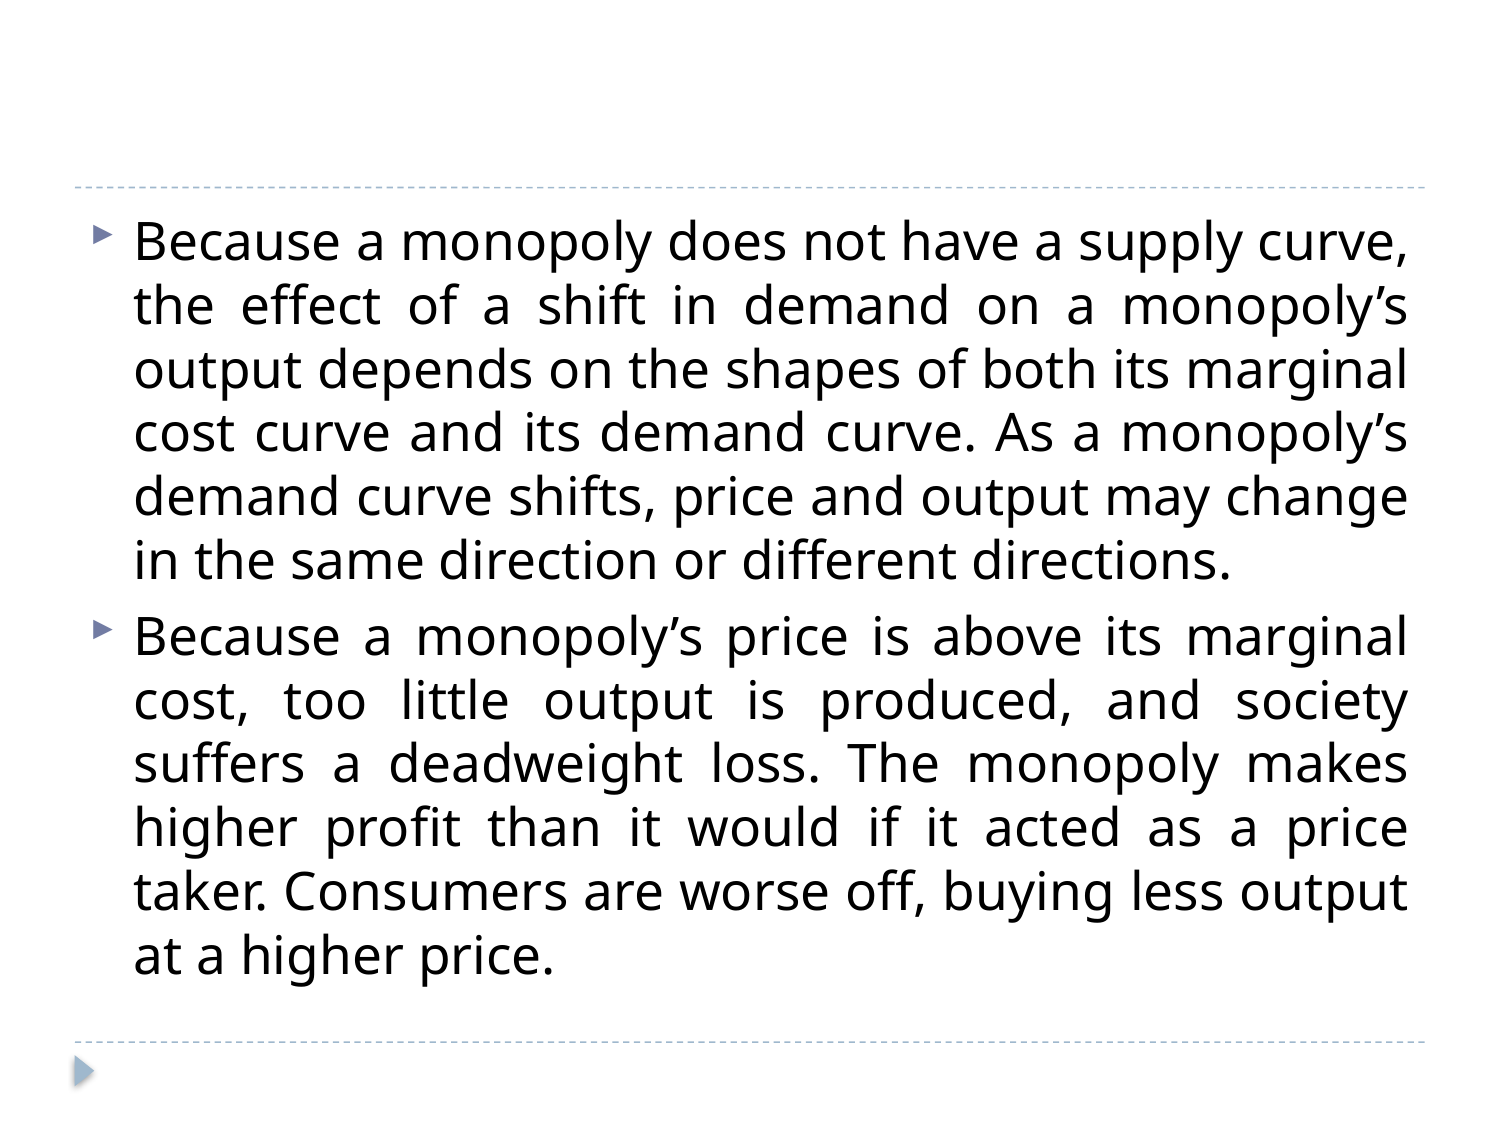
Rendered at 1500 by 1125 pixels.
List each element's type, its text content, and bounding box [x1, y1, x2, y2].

list Because a monopoly does not have a supply curve, the effect of a shift in demand on a monopoly’s output depends on the shapes of both its marginal cost curve and its demand curve. As a monopoly’s demand curve shifts, price and output may change in the same direction or different directions. Because a monopoly’s price is above its marginal cost, too little output is produced, and society suffers a deadweight loss. The monopoly makes higher profit than it would if it acted as a price taker. Consumers are worse off, buying less output at a higher price. [75, 200, 1425, 1010]
